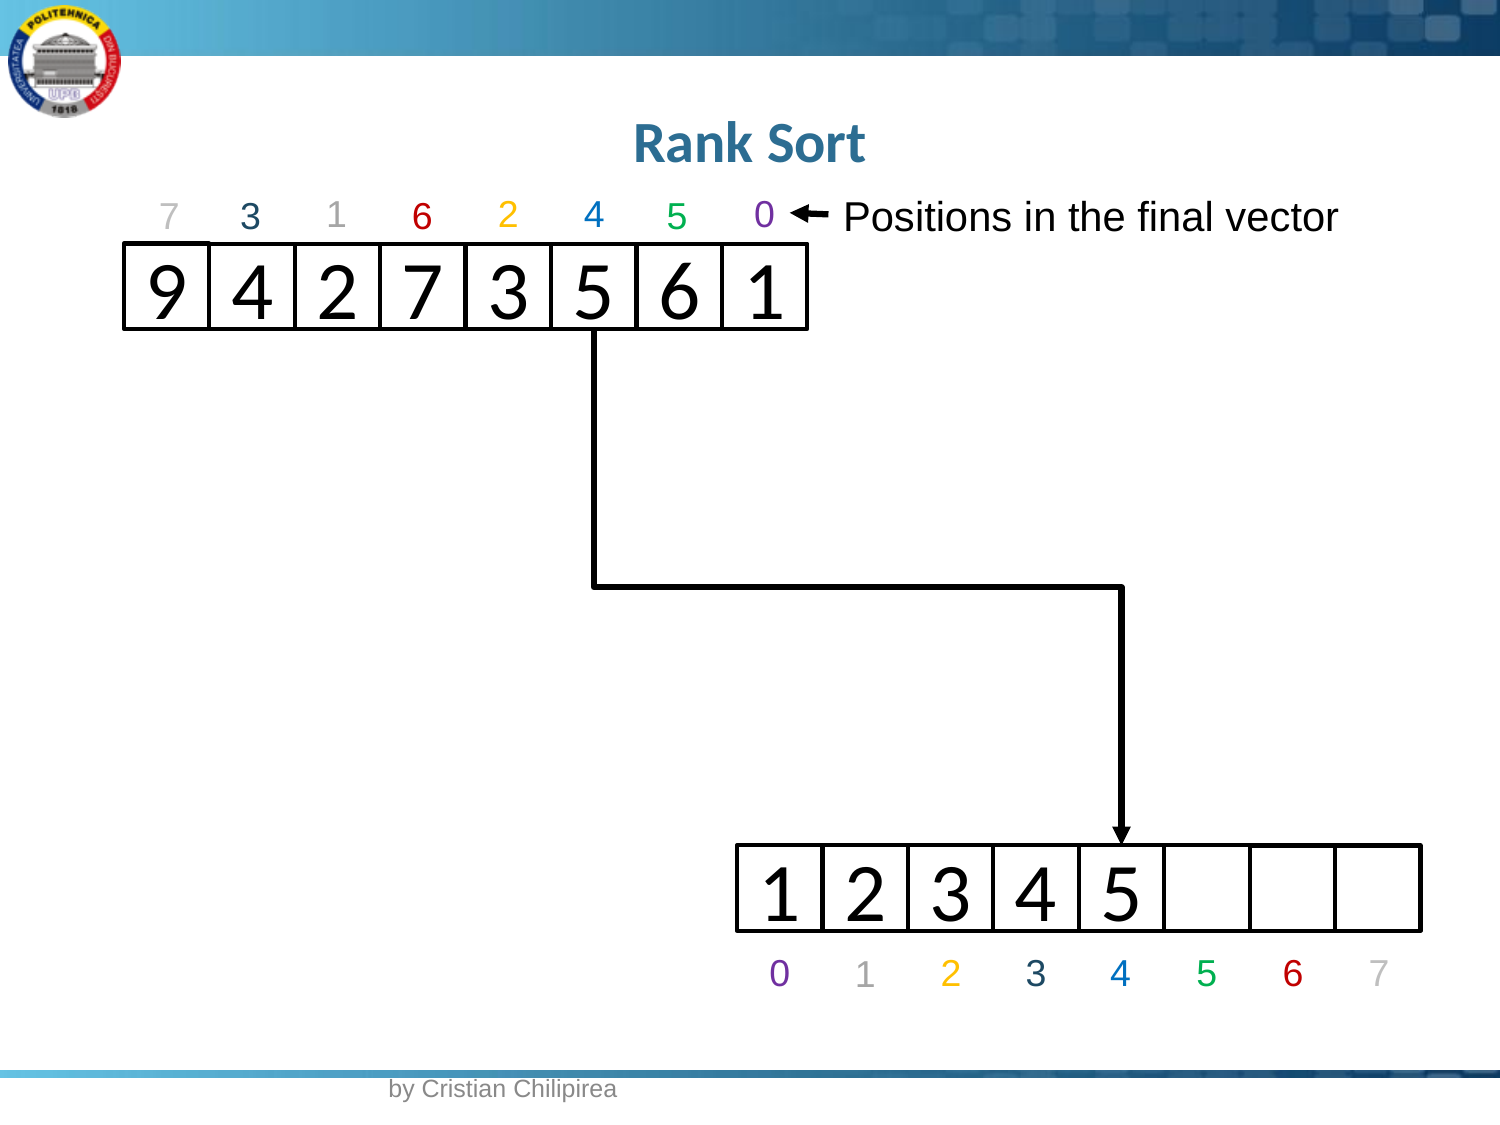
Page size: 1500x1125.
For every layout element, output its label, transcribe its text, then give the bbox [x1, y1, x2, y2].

picture [0, 1070, 1500, 1078]
text_box 6 [634, 242, 720, 321]
text_box 1 [840, 942, 891, 1003]
text_box 3 [463, 242, 549, 331]
text_box 5 [651, 184, 703, 245]
text_box 7 [378, 242, 463, 331]
text_box 3 [225, 184, 276, 245]
text_box [1248, 843, 1333, 933]
text_box 1 [735, 860, 820, 933]
text_box 4 [568, 182, 620, 243]
text_box 2 [483, 182, 534, 243]
text_box 1 [720, 242, 809, 321]
text_box 9 [122, 241, 211, 331]
text_box 2 [820, 860, 906, 933]
text_box 1 [311, 182, 362, 243]
text_box 7 [1353, 941, 1405, 1002]
text_box 3 [1010, 941, 1062, 1002]
footer by Cristian Chilipirea [373, 1074, 1127, 1111]
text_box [599, 323, 1116, 852]
text_box [1162, 843, 1248, 933]
picture [0, 0, 1500, 118]
text_box 6 [397, 184, 448, 245]
text_box 2 [925, 941, 977, 1002]
text_box 0 [754, 941, 806, 1002]
text_box 5 [1077, 843, 1163, 933]
text_box 7 [144, 184, 195, 245]
text_box 4 [207, 242, 293, 331]
text_box 3 [906, 860, 991, 933]
text_box 2 [293, 242, 378, 331]
text_box [1333, 843, 1423, 933]
title Rank Sort [51, 102, 1449, 178]
text_box 5 [1181, 941, 1233, 1002]
text_box 5 [549, 242, 634, 331]
text_box 4 [1095, 941, 1146, 1002]
text_box 0 [739, 182, 790, 243]
text_box Positions in the final vector [828, 182, 1355, 247]
text_box 4 [991, 860, 1077, 933]
text_box 6 [1267, 941, 1319, 1002]
